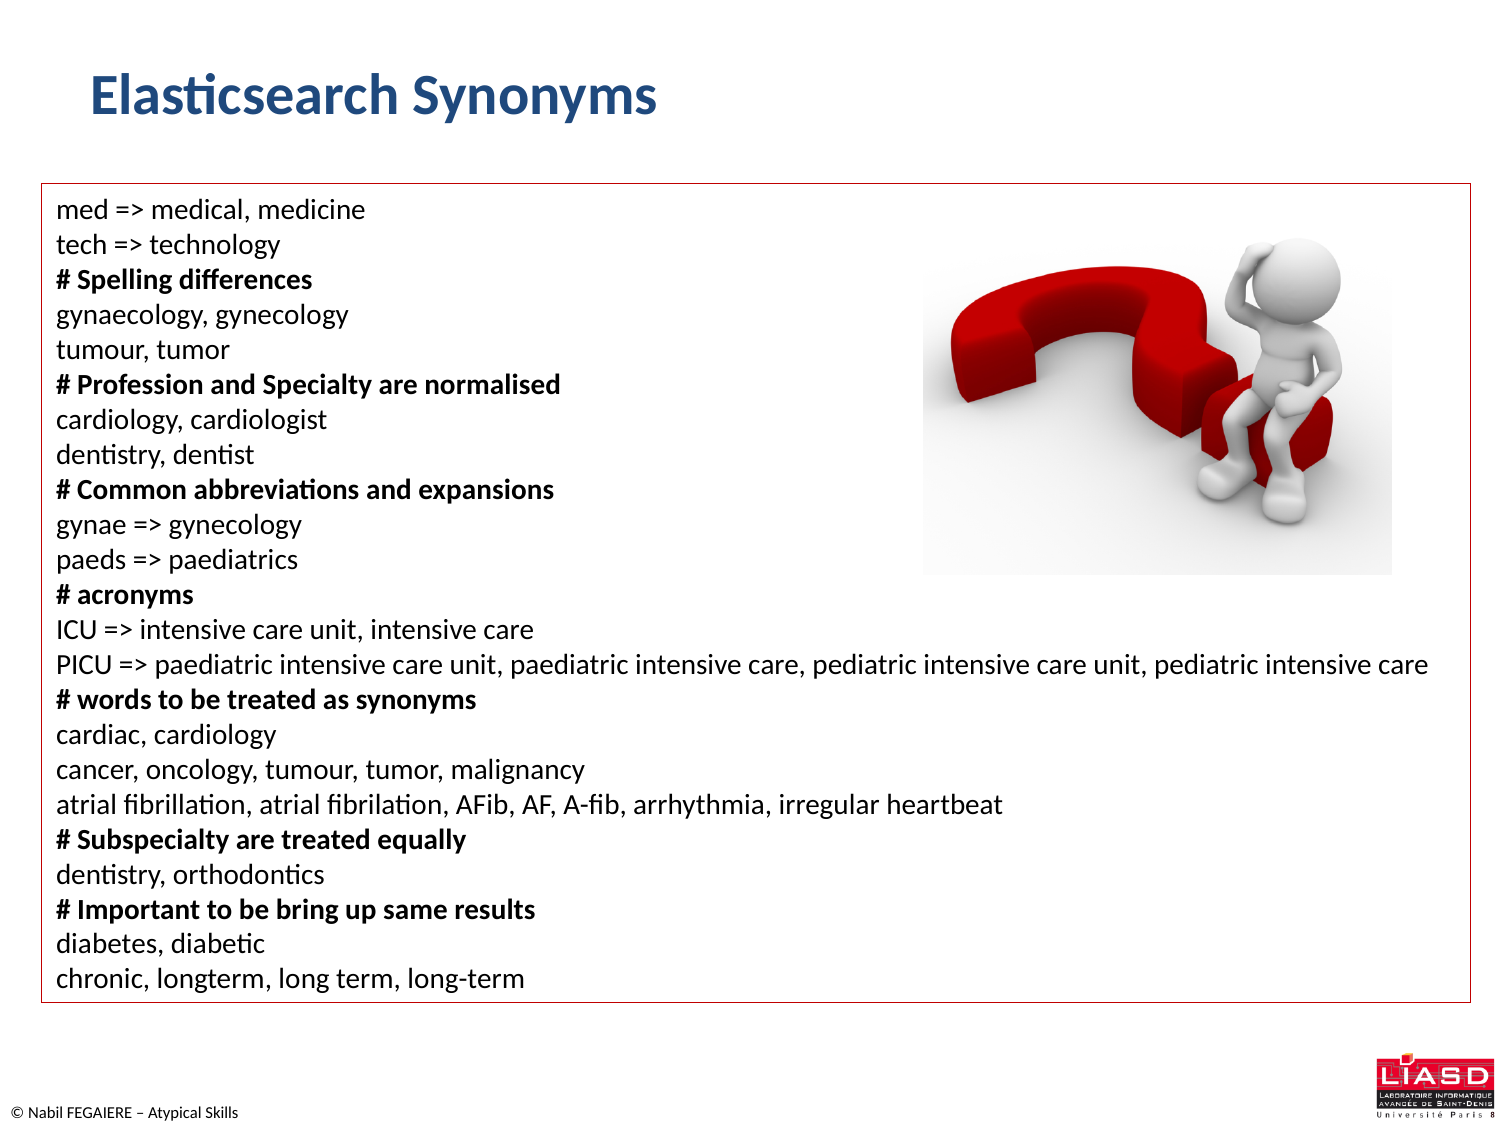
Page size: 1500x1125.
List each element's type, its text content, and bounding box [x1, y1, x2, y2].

text_box med => medical, medicine tech => technology # Spelling differences gynaecology, gynecology tumour, tumor # Profession and Specialty are normalised cardiology, cardiologist dentistry, dentist # Common abbreviations and expansions gynae => gynecology paeds => paediatrics # acronyms ICU => intensive care unit, intensive care PICU => paediatric intensive care unit, paediatric intensive care, pediatric intensive care unit, pediatric intensive care # words to be treated as synonyms cardiac, cardiology cancer, oncology, tumour, tumor, malignancy atrial fibrillation, atrial fibrilation, AFib, AF, A-fib, arrhythmia, irregular heartbeat # Subspecialty are treated equally dentistry, orthodontics # Important to be bring up same results diabetes, diabetic chronic, longterm, long term, long-term [41, 183, 1471, 1003]
text_box © Nabil FEGAIERE – Atypical Skills [0, 1094, 254, 1125]
title Elasticsearch Synonyms [75, 45, 1425, 138]
picture [1375, 1052, 1495, 1118]
picture [923, 196, 1392, 575]
